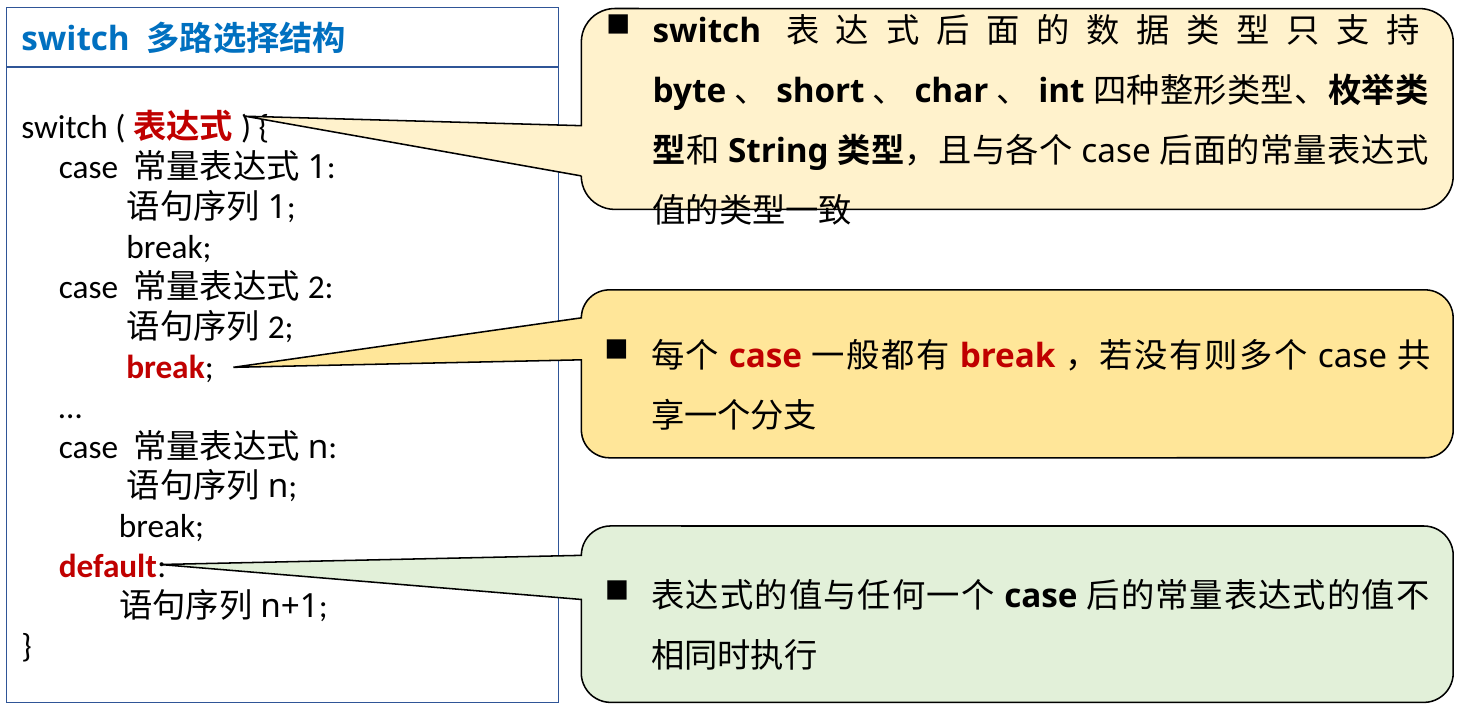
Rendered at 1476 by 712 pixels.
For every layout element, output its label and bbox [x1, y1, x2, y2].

text_box [6, 7, 1454, 703]
